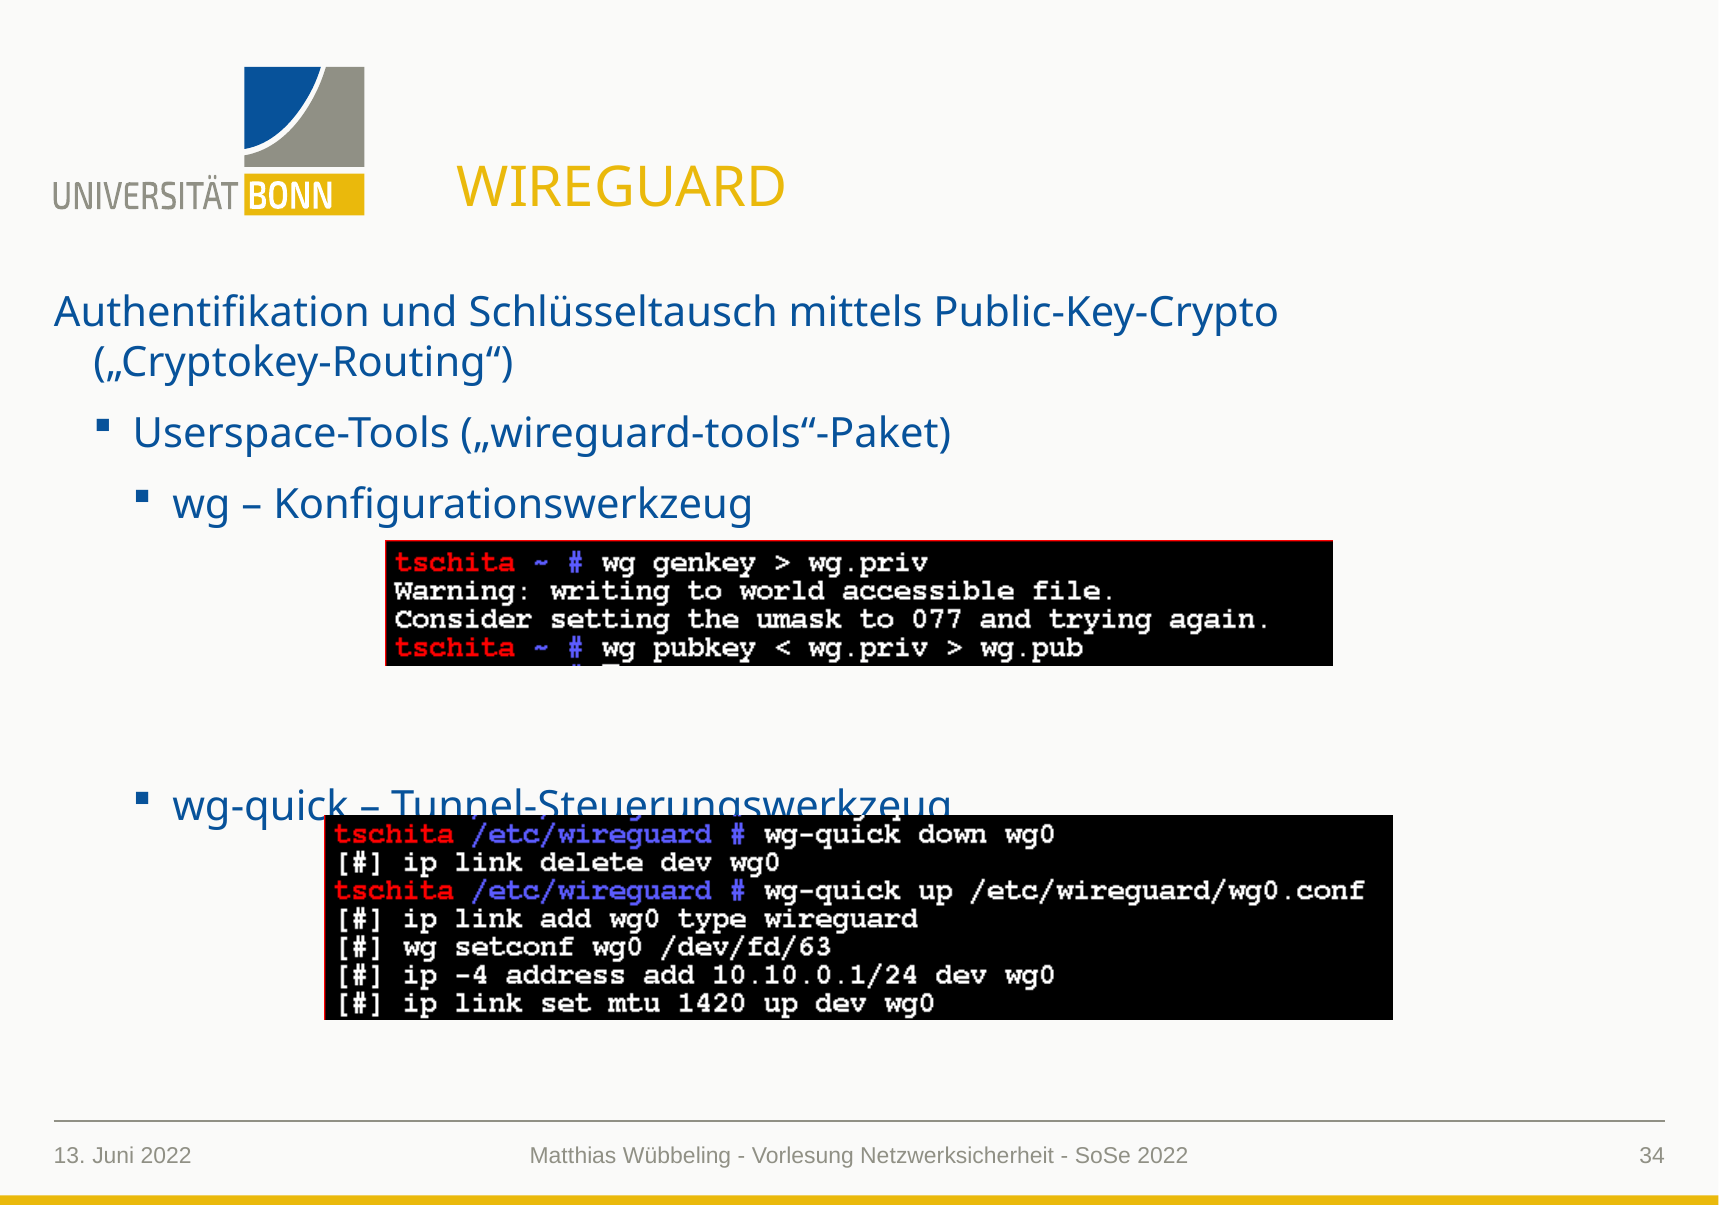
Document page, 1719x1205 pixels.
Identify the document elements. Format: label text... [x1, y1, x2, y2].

title Wireguard [456, 67, 1665, 218]
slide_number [53, 1121, 215, 1189]
list Authentifikation und Schlüsseltausch mittels Public-Key-Crypto („Cryptokey-Routing“) Userspace-Tools („wireguard-tools“-Paket) wg – Konfigurationswerkzeug wg-quick – Tunnel-Steuerungswerkzeug [53, 284, 1665, 1055]
picture [385, 540, 1333, 666]
footer Matthias Wübbeling - Vorlesung Netzwerksicherheit - SoSe 2022 [389, 1121, 1329, 1189]
slide_number 34 [1557, 1121, 1665, 1189]
picture [323, 814, 1394, 1020]
